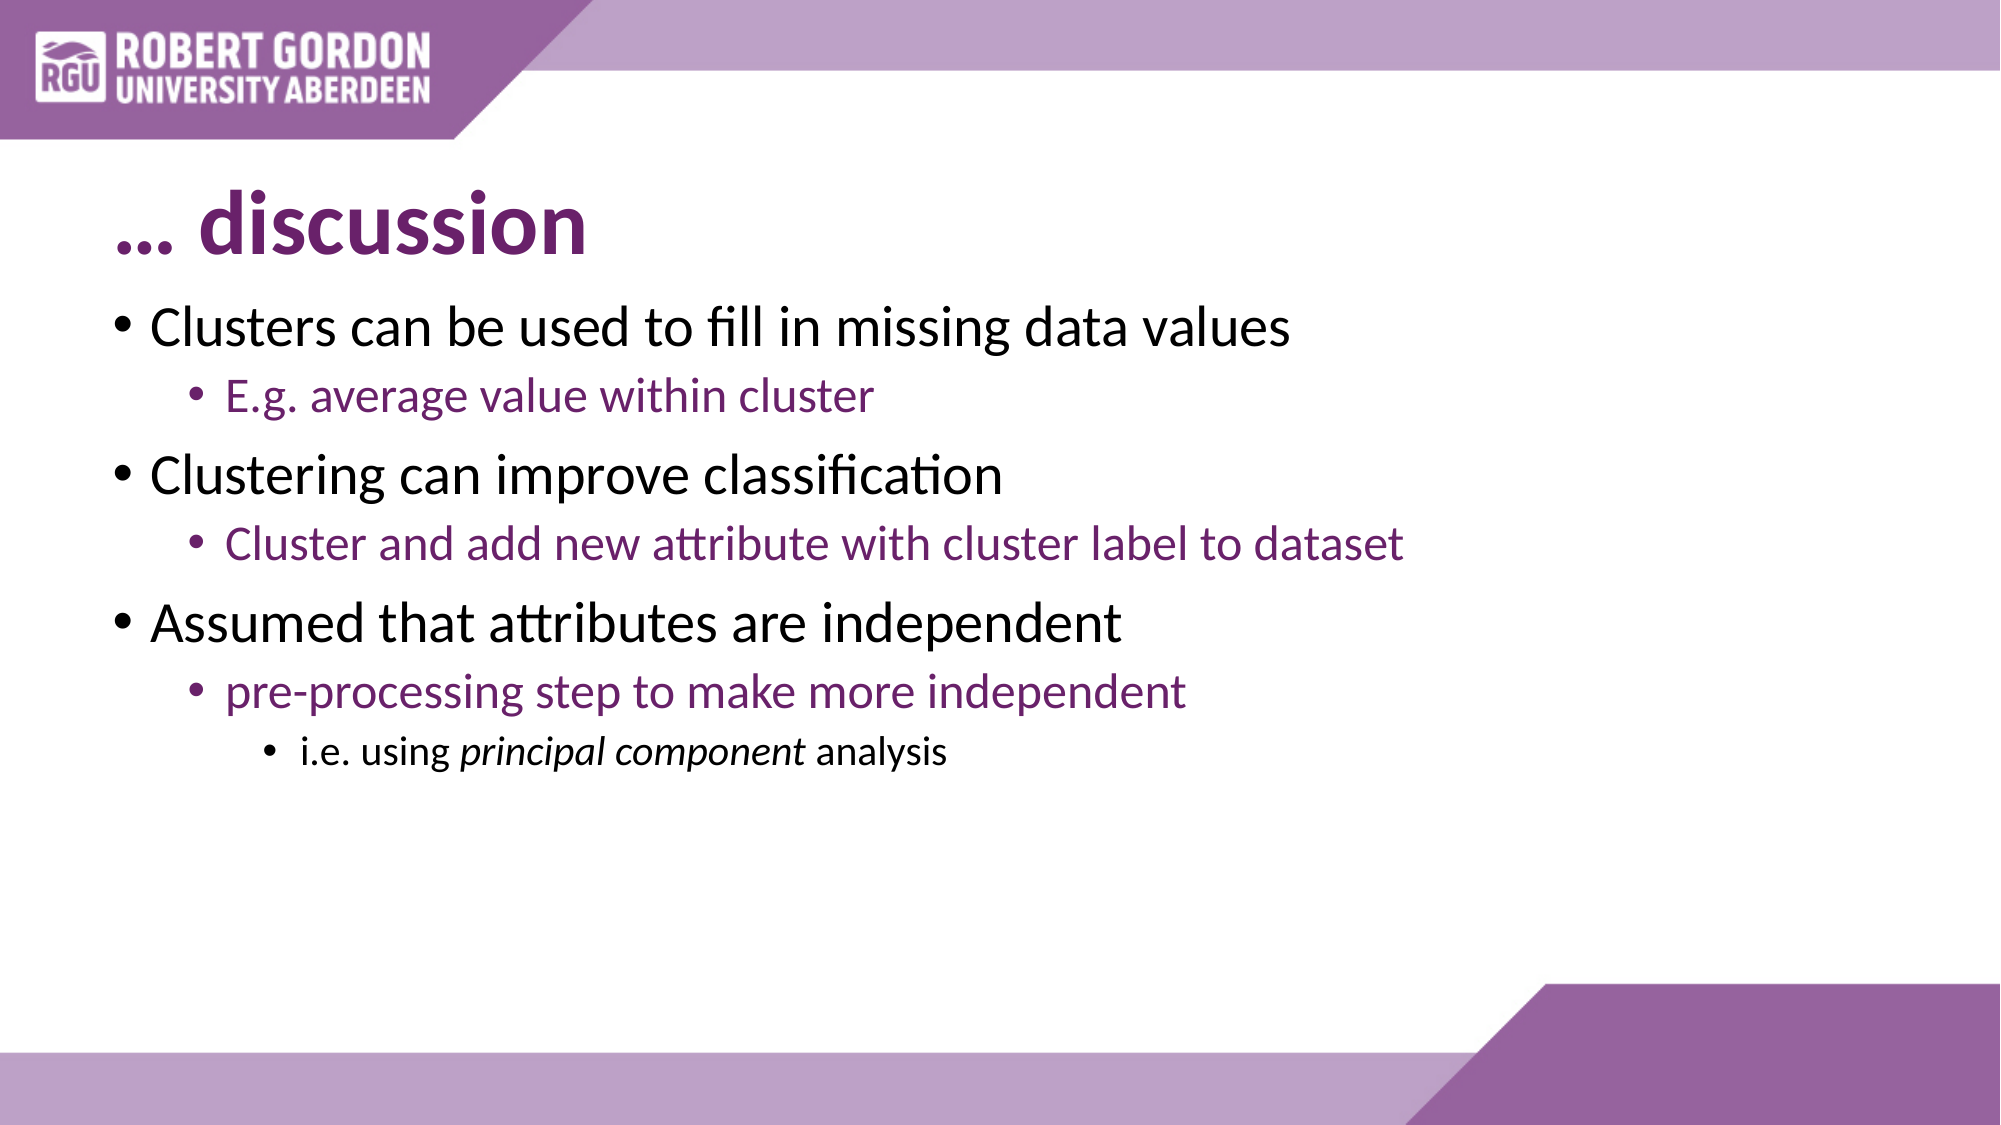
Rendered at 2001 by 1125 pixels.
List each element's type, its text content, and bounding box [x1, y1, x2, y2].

picture [0, 0, 2000, 1125]
title … discussion [97, 168, 1823, 288]
list Clusters can be used to fill in missing data values E.g. average value within cluster Clustering can improve classification Cluster and add new attribute with cluster label to dataset Assumed that attributes are independent pre-processing step to make more independent i.e. using principal component analysis [97, 288, 1823, 954]
